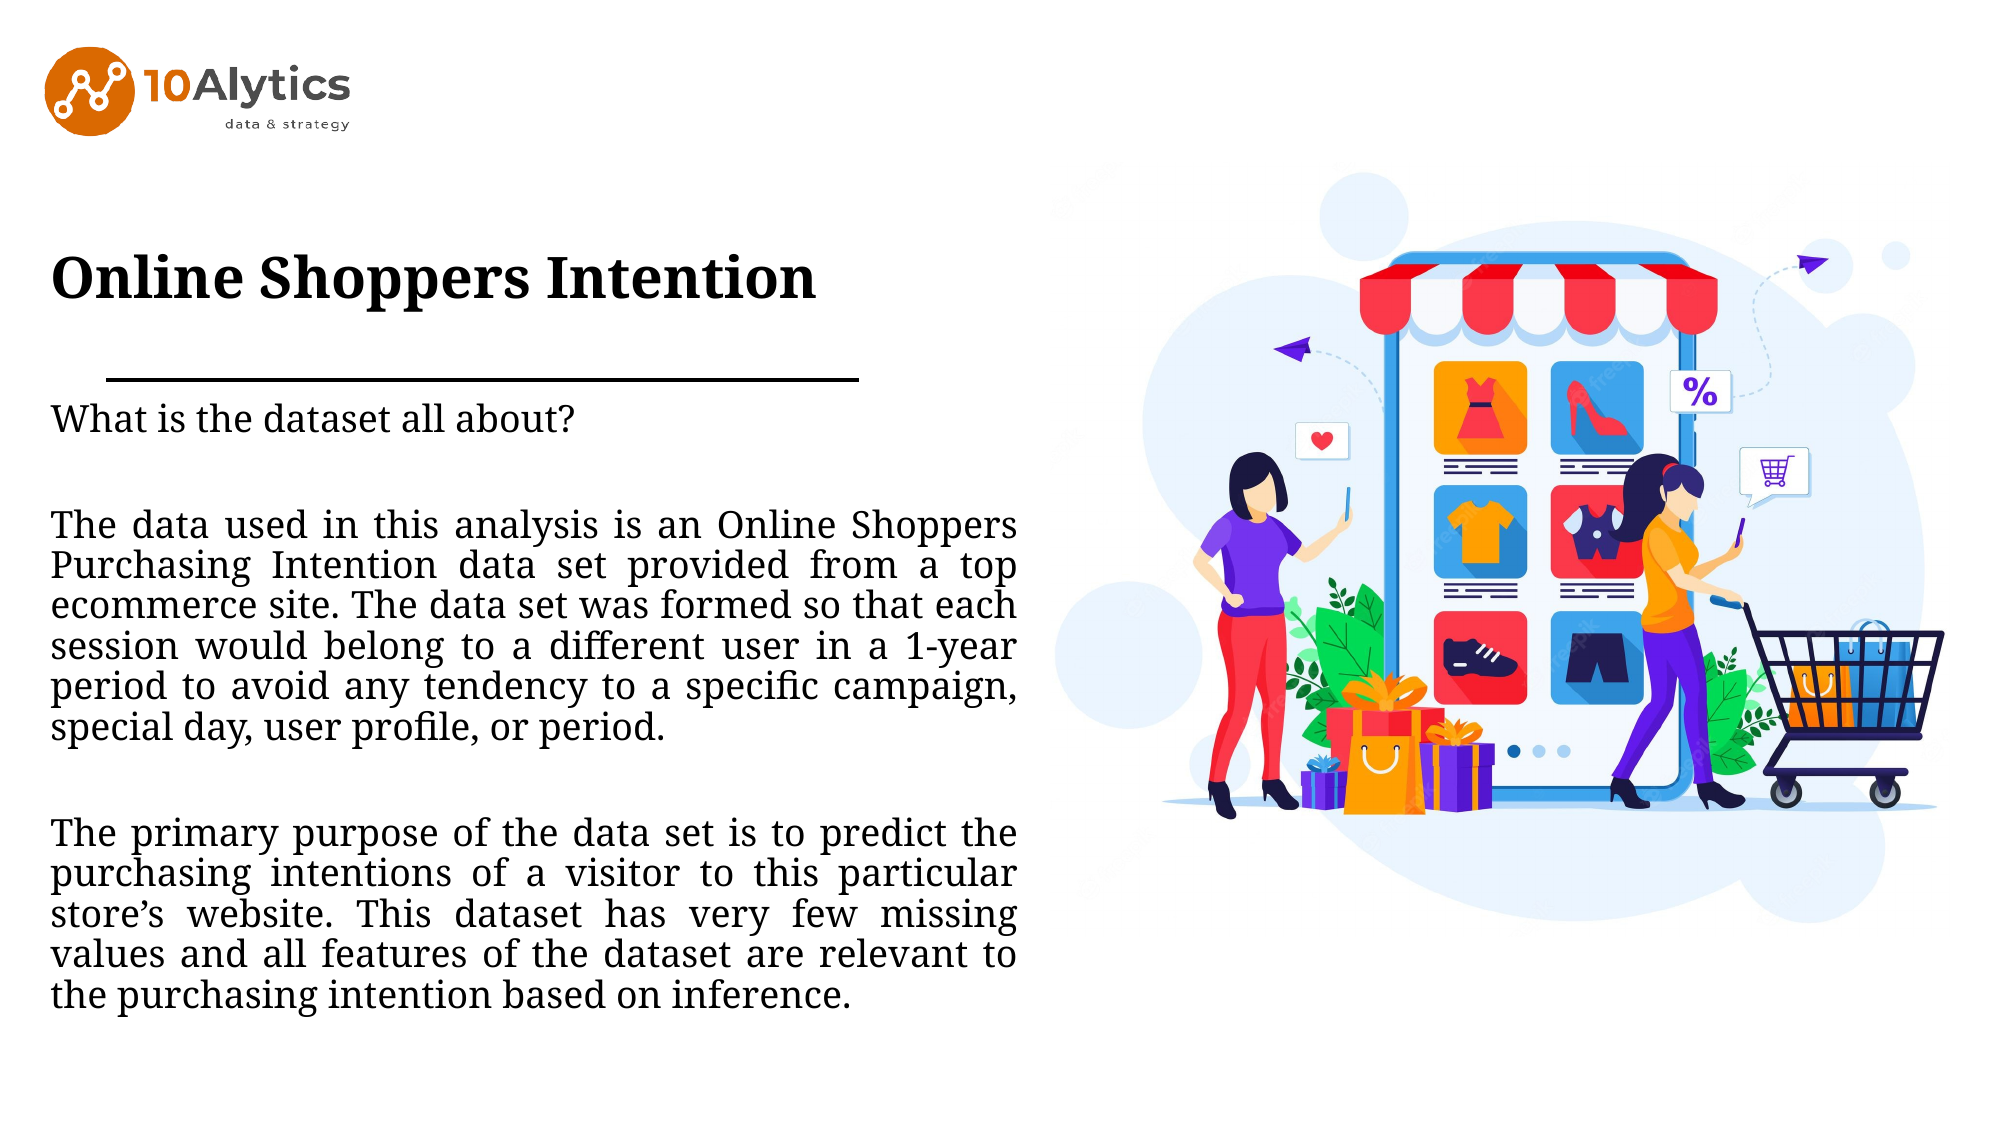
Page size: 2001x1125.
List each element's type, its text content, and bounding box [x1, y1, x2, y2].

picture [1050, 162, 1950, 937]
text_box Online Shoppers Intention [35, 218, 896, 342]
picture [35, 42, 355, 144]
text_box What is the dataset all about? The data used in this analysis is an Online Shoppers Purchasing Intention data set provided from a top ecommerce site. The data set was formed so that each session would belong to a different user in a 1-year period to avoid any tendency to a specific campaign, special day, user profile, or period. The primary purpose of the data set is to predict the purchasing intentions of a visitor to this particular store’s website. This dataset has very few missing values and all features of the dataset are relevant to the purchasing intention based on inference. [35, 392, 1034, 1102]
